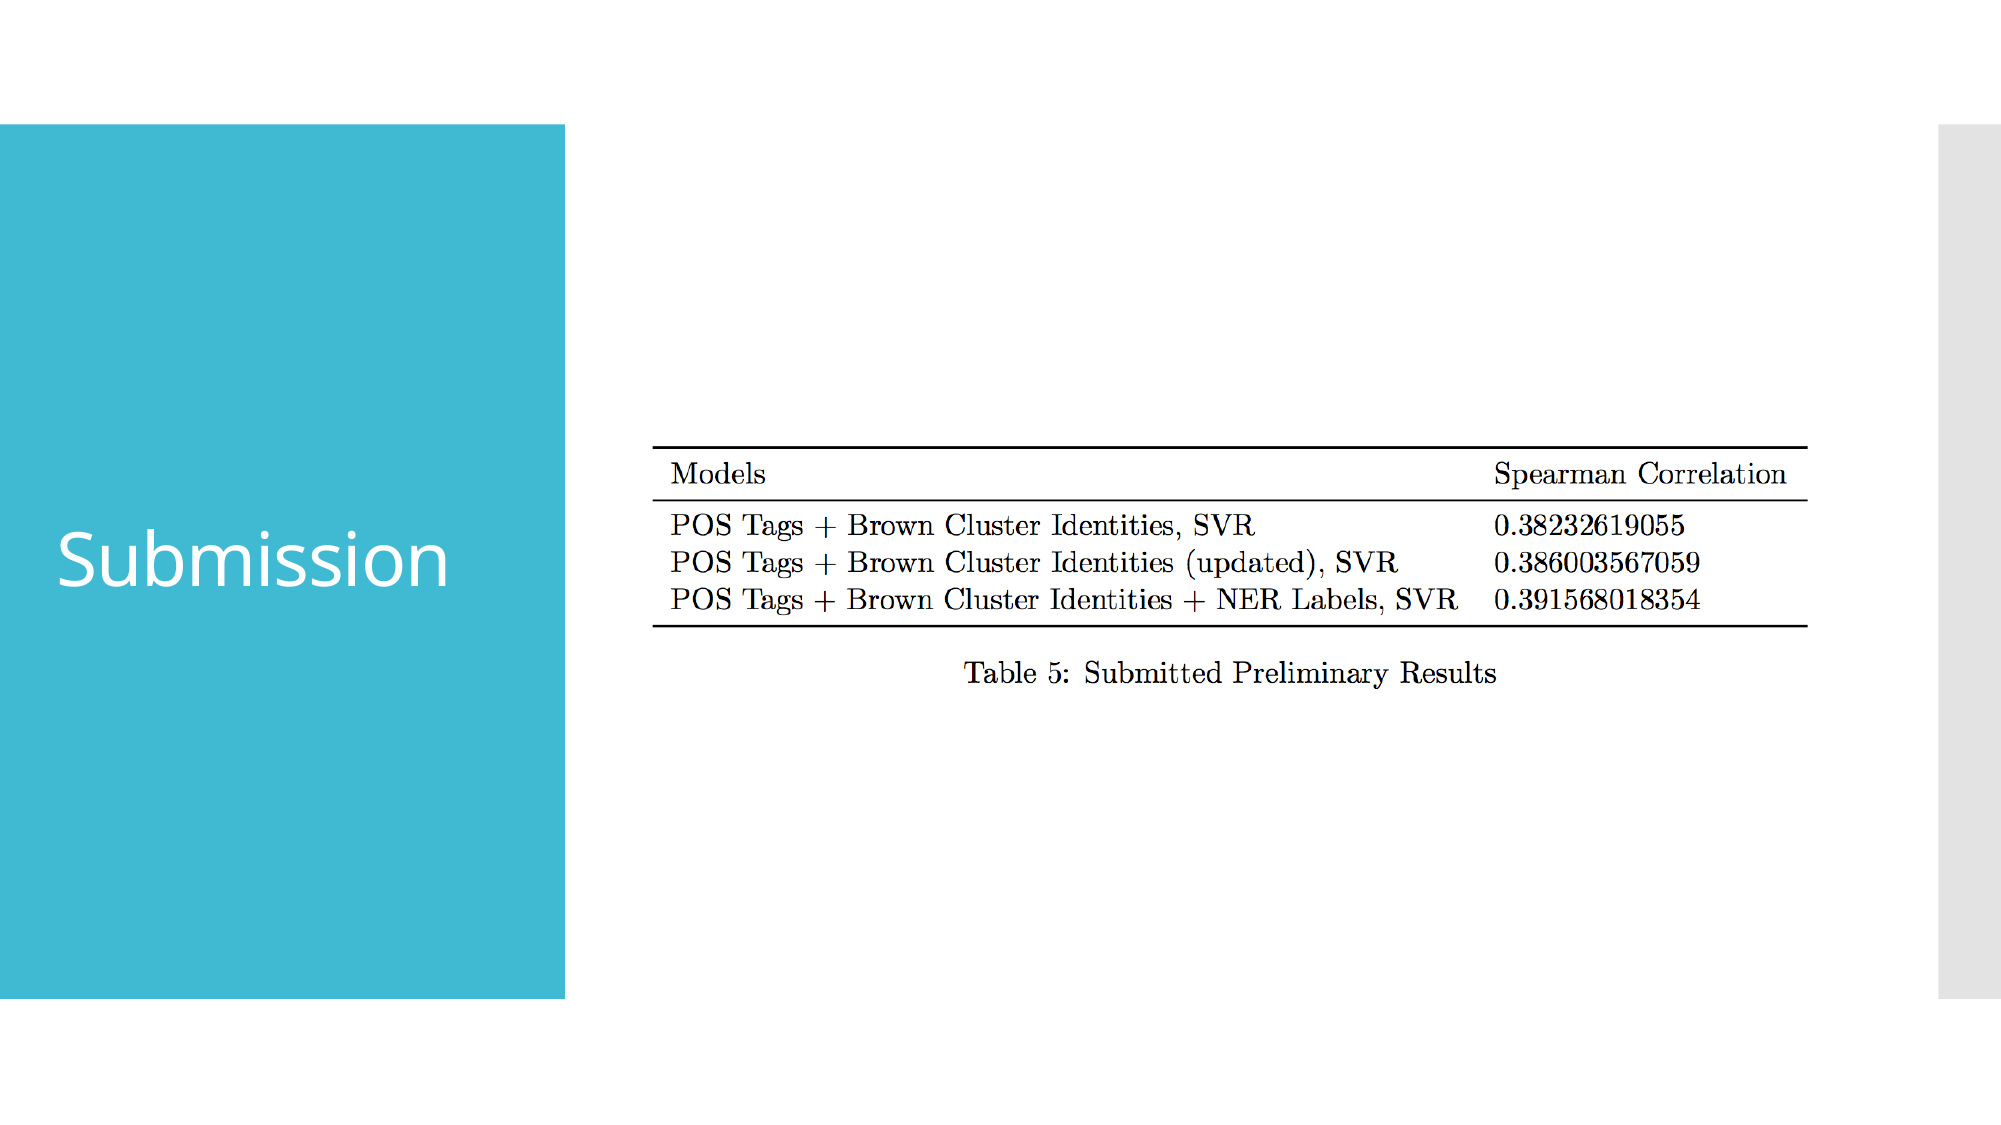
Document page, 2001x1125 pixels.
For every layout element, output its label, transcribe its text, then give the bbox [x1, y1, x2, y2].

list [634, 421, 1835, 702]
title Submission [41, 184, 525, 940]
